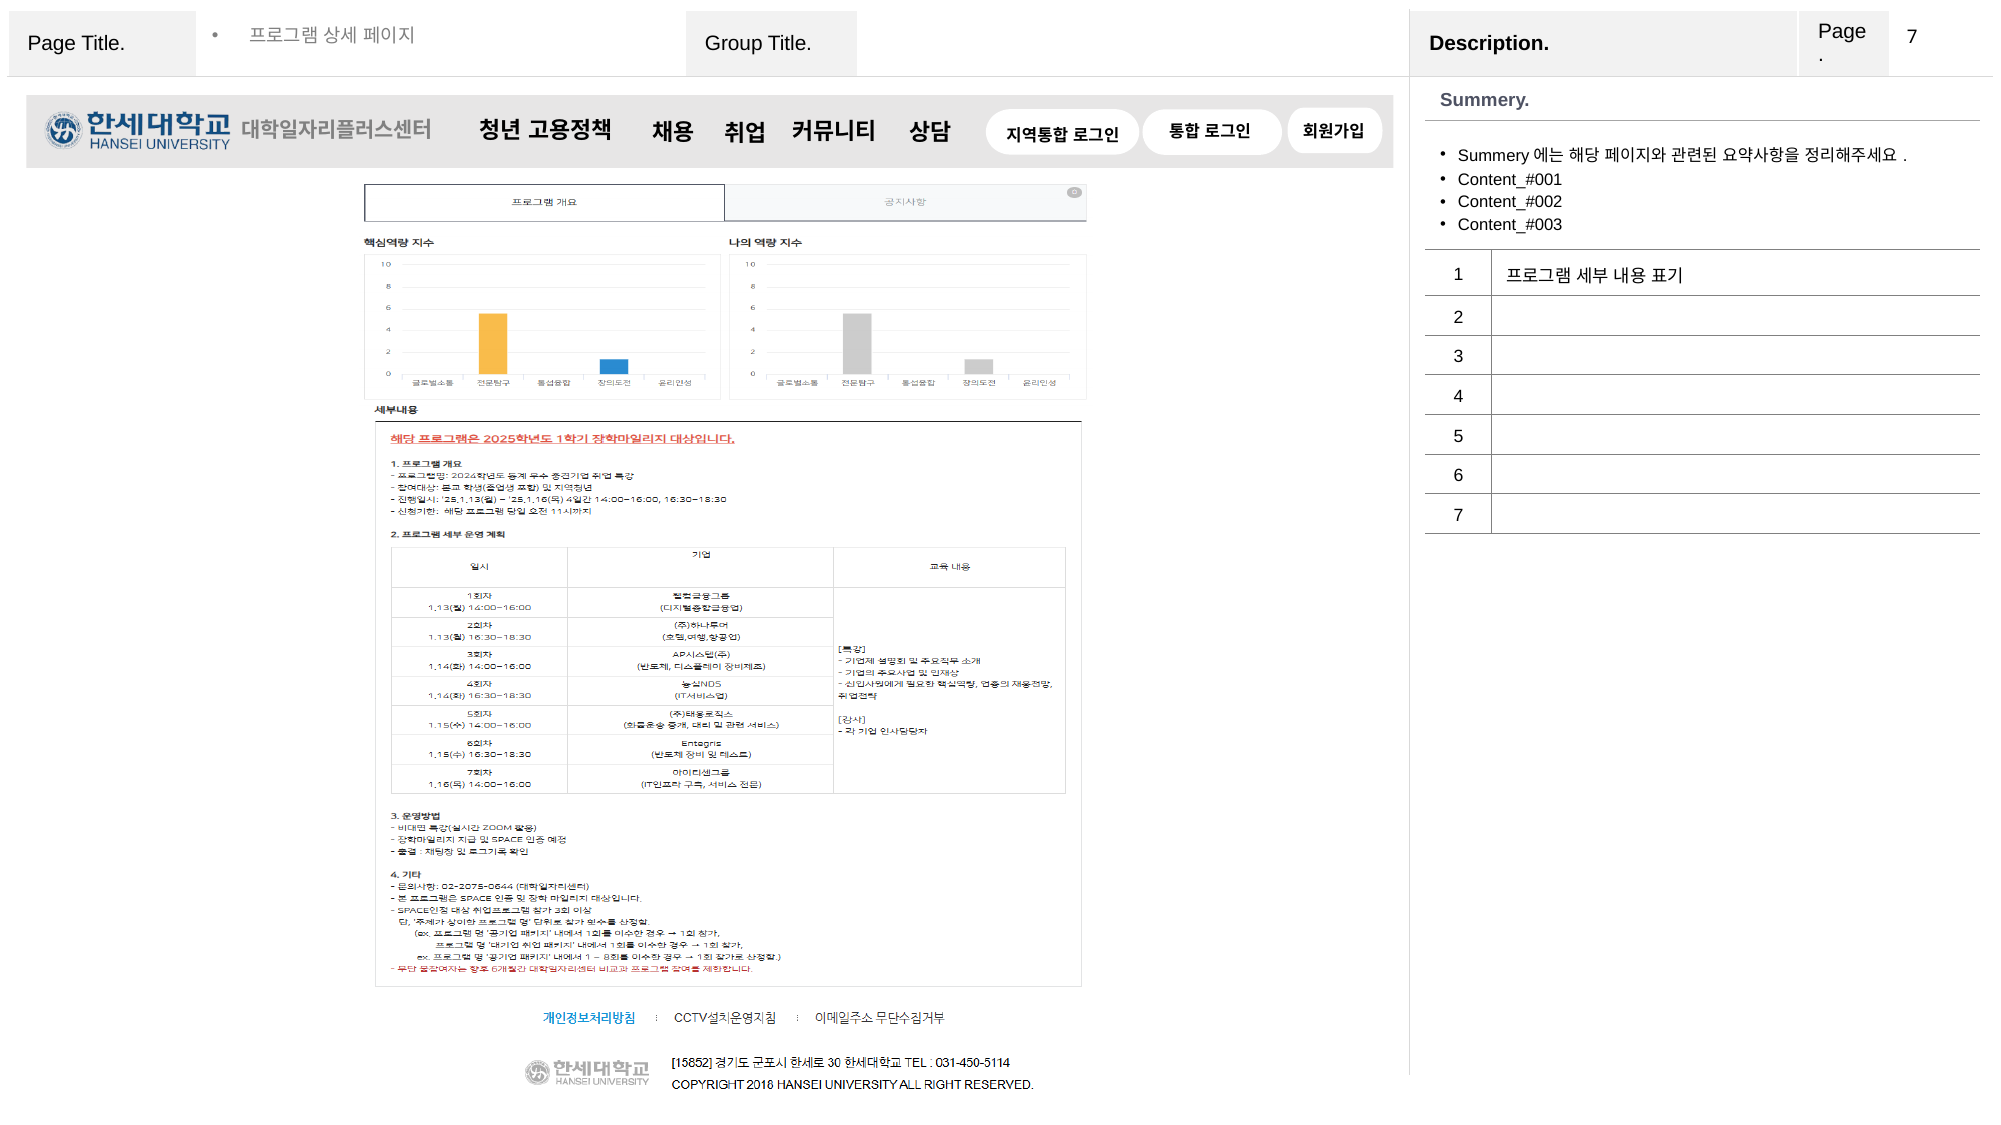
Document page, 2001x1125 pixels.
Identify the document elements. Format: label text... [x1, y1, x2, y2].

table_cell 3 [1425, 336, 1491, 374]
table_cell [1492, 336, 1980, 374]
text_box 채용 [637, 110, 711, 153]
table_cell [1492, 455, 1980, 493]
text_box [1148, 149, 1277, 156]
table_header Summery. [1425, 78, 1980, 120]
table_cell [1492, 296, 1980, 335]
text_box [1141, 116, 1147, 148]
table_cell 1 [1425, 250, 1491, 295]
table_cell 5 [1425, 415, 1491, 454]
text_box 통합 로그인 [1147, 113, 1277, 149]
table_cell 2 [1425, 296, 1491, 335]
picture [523, 1004, 1045, 1100]
table_cell 7 [1425, 494, 1491, 533]
text_box 지역통합 로그인 [985, 117, 1145, 153]
table_cell 6 [1425, 455, 1491, 493]
picture [39, 101, 238, 156]
text_box 대학일자리플러스센터 [238, 107, 462, 149]
text_box 커뮤니티 [777, 109, 892, 152]
text_box [990, 108, 1135, 117]
table_cell [1492, 375, 1980, 414]
text_box [1277, 116, 1284, 148]
text_box 상담 [894, 109, 967, 153]
text_box [25, 94, 1394, 169]
table_cell 4 [1425, 375, 1491, 414]
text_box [359, 180, 1093, 992]
text_box [1150, 108, 1274, 113]
text_box 취업 [709, 111, 782, 154]
text_box [1292, 149, 1378, 155]
text_box [1291, 106, 1379, 113]
table_cell 프로그램 세부 내용 표기 [1492, 250, 1980, 295]
table_cell Summery에는 해당 페이지와 관련된 요약사항을 정리해주세요. Content_#001 Content_#002 Content_#003 [1425, 121, 1980, 249]
text_box 7 [1892, 17, 2000, 58]
list 프로그램 상세 페이지 [196, 18, 684, 55]
text_box 청년 고용정책 [464, 107, 629, 150]
table_cell [1492, 494, 1980, 533]
text_box 회원가입 [1286, 113, 1385, 149]
table_cell [1492, 415, 1980, 454]
